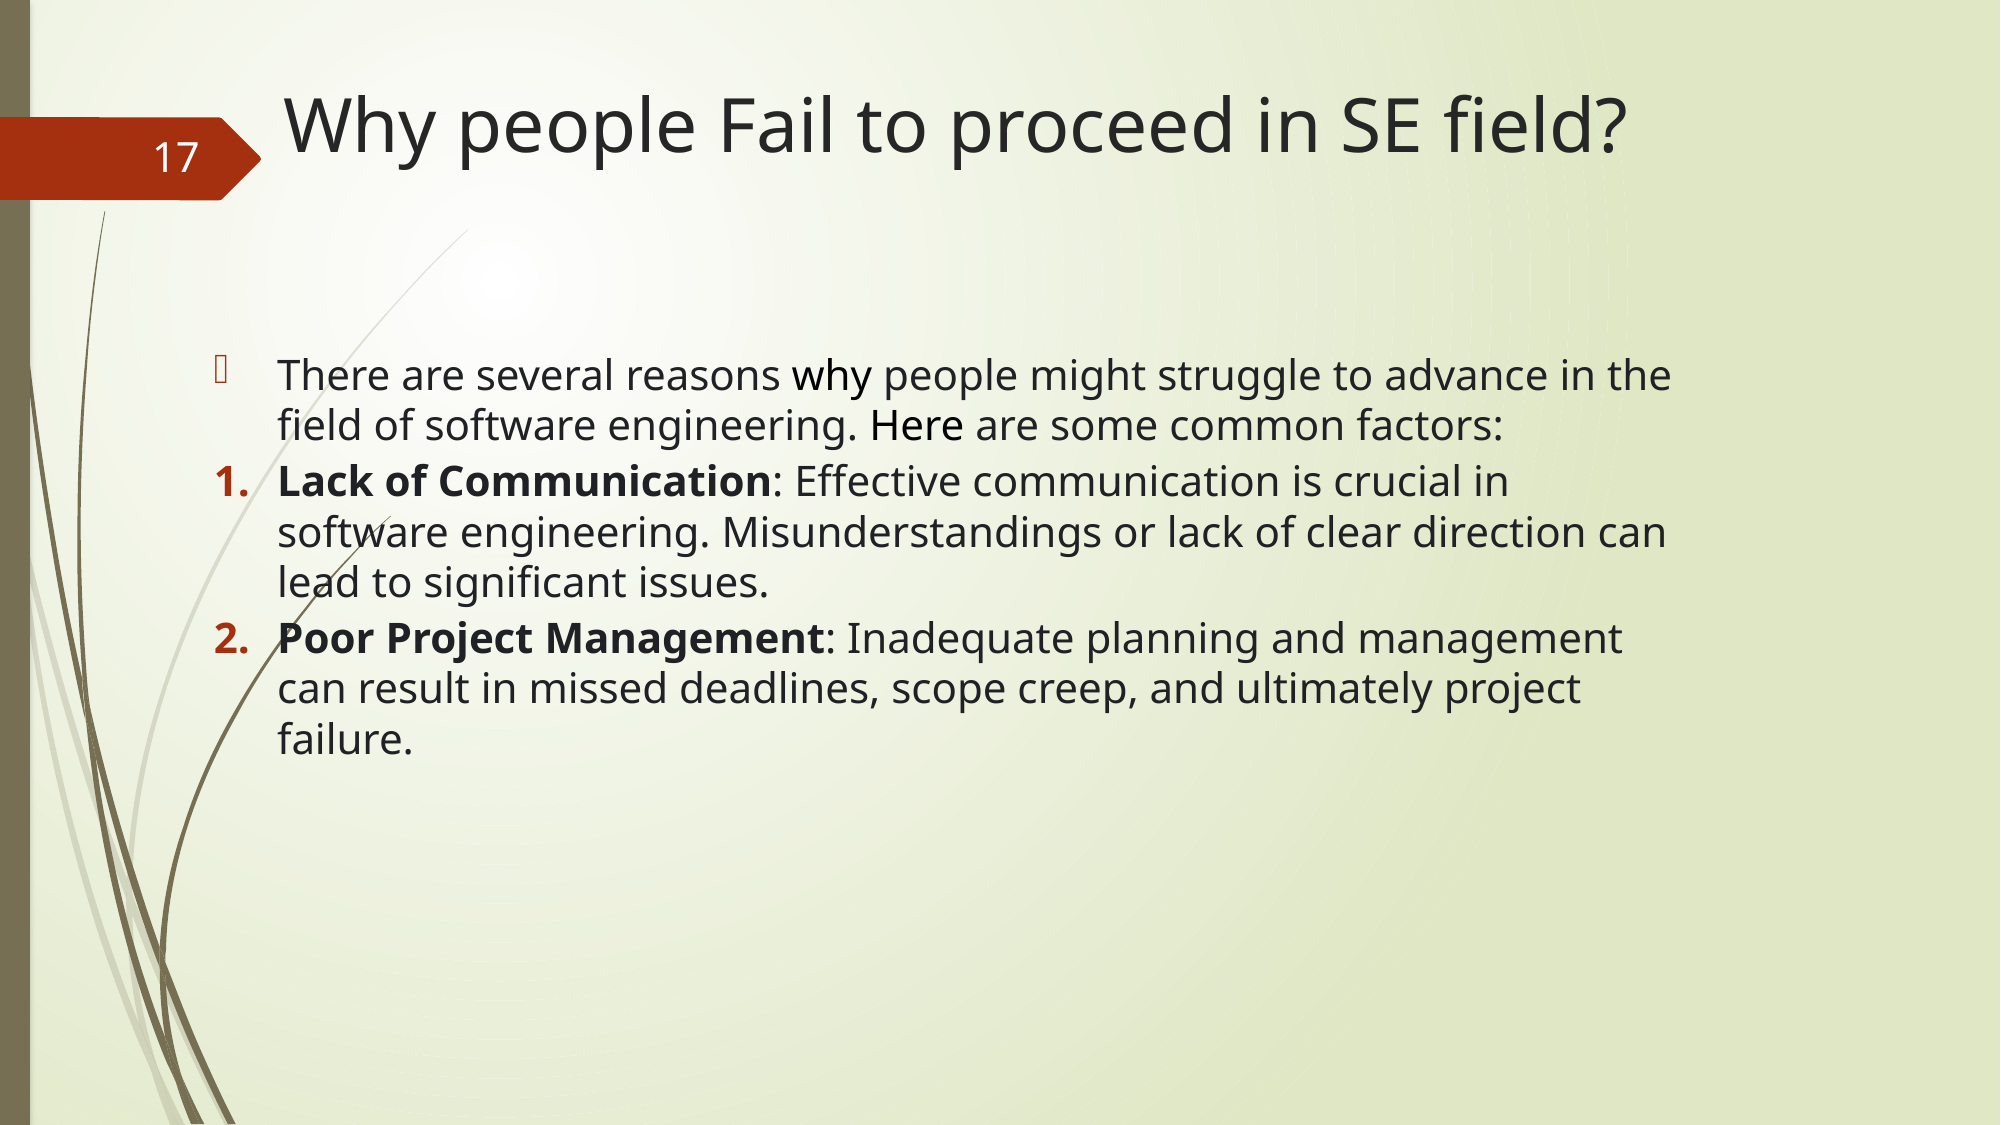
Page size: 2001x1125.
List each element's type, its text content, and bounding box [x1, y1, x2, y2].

list There are several reasons why people might struggle to advance in the field of software engineering. Here are some common factors: Lack of Communication: Effective communication is crucial in software engineering. Misunderstandings or lack of clear direction can lead to significant issues. Poor Project Management: Inadequate planning and management can result in missed deadlines, scope creep, and ultimately project failure. [214, 348, 1677, 777]
title Why people Fail to proceed in SE field? [268, 70, 1731, 281]
slide_number 17 [87, 129, 216, 190]
